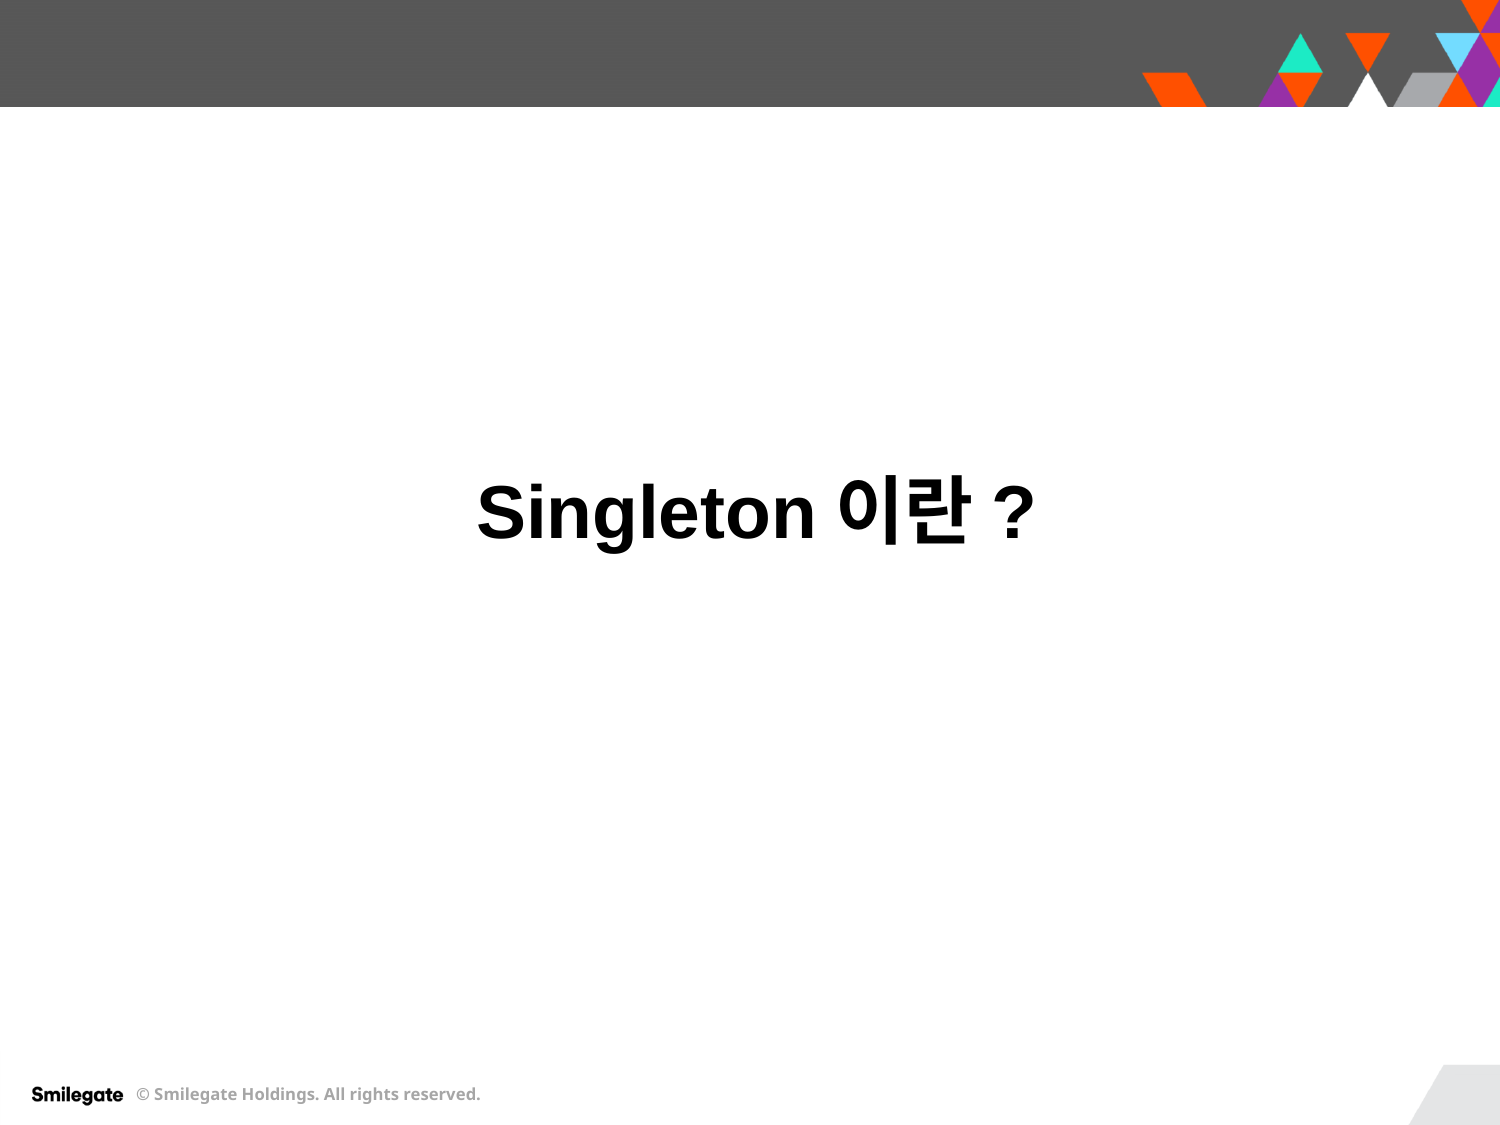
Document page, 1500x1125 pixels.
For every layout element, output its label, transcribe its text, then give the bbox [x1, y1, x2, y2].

picture [1377, 1051, 1500, 1125]
picture [0, 0, 1500, 107]
picture [0, 1051, 136, 1125]
text_box Singleton이란? [461, 456, 1053, 562]
